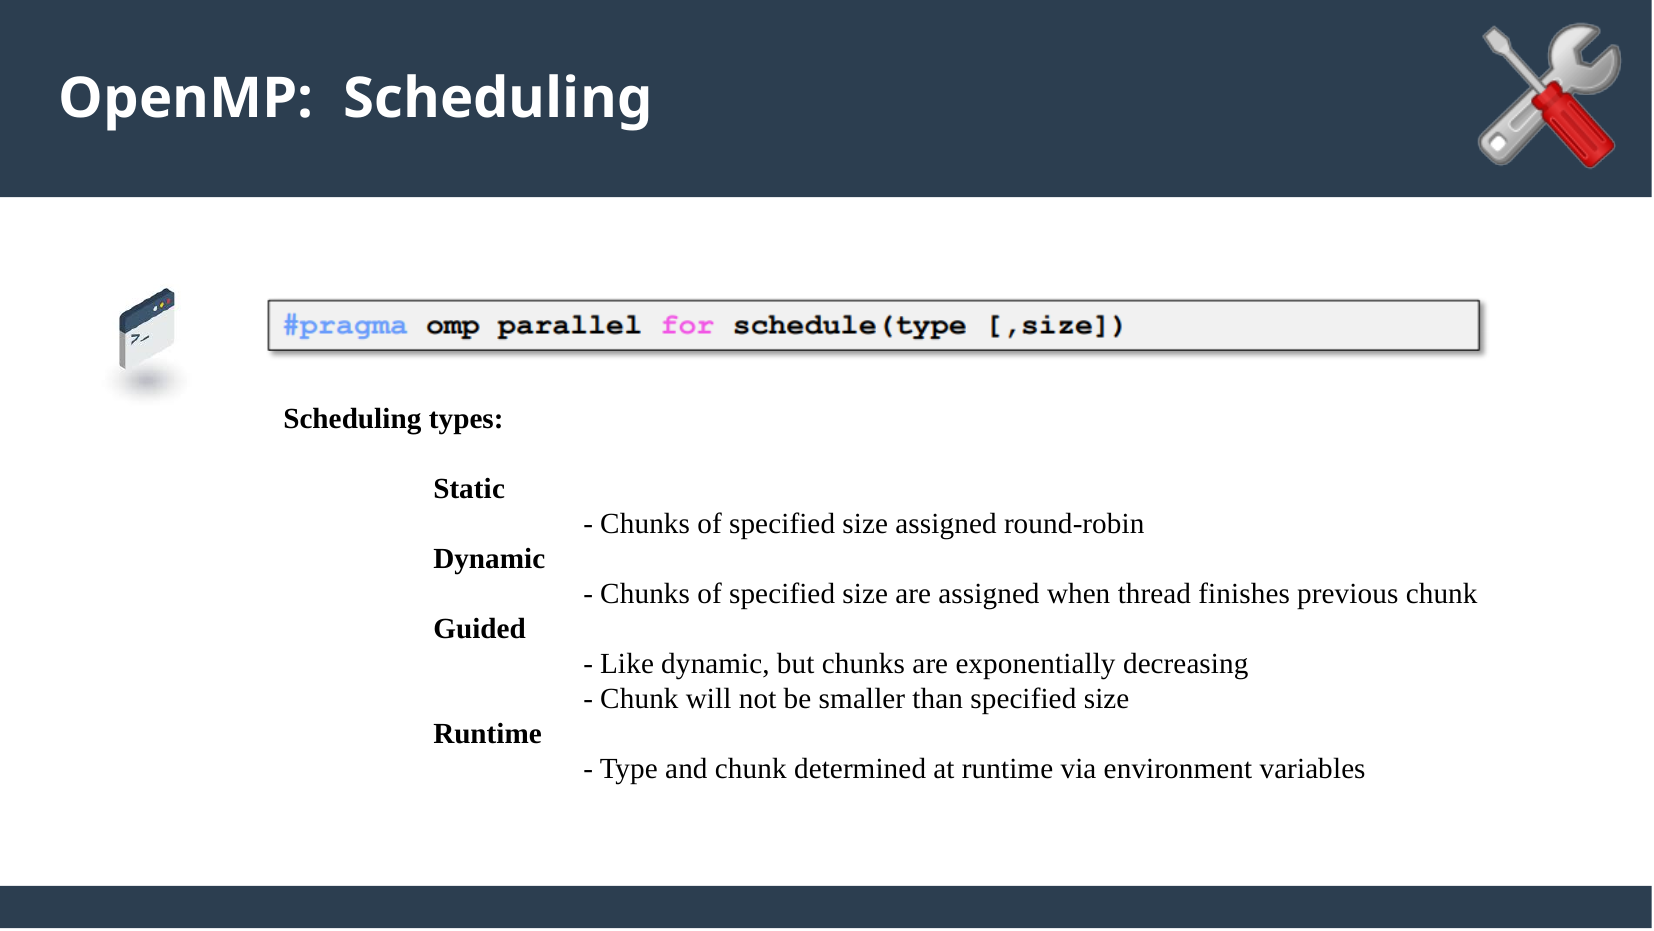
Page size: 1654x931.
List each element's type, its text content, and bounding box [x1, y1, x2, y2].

picture [1469, 17, 1627, 174]
title OpenMP: Scheduling [59, 37, 1469, 153]
text_box Scheduling types: Static - Chunks of specified size assigned round-robin Dynamic - Chunks of specified size are assigned when thread finishes previous chunk Guided - Like dynamic, but chunks are exponentially decreasing - Chunk will not be smaller than specified size Runtime - Type and chunk determined at runtime via environment variables [268, 391, 1499, 767]
picture [29, 256, 1499, 413]
